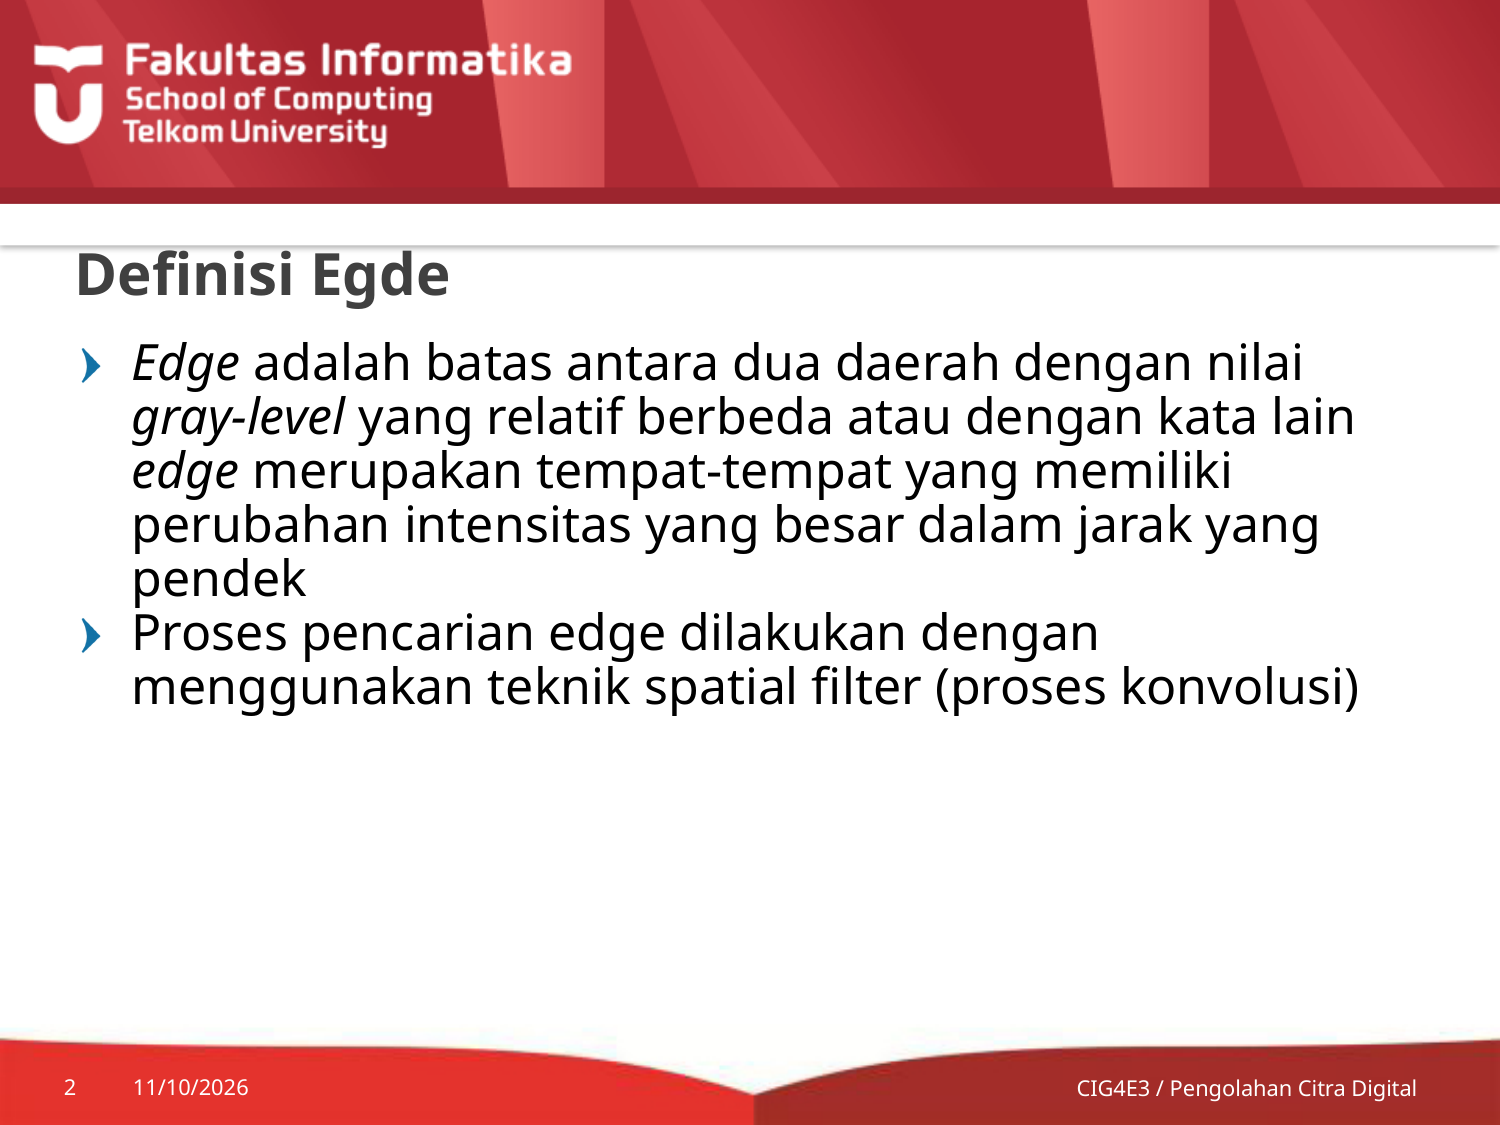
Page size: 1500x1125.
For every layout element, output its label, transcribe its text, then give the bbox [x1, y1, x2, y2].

slide_number 2 [63, 1058, 123, 1119]
picture [75, 607, 104, 655]
picture [75, 337, 104, 385]
picture [0, 1024, 1500, 1125]
picture [0, 0, 1500, 203]
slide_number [132, 1058, 403, 1119]
title Definisi Egde [59, 219, 1426, 325]
list Edge adalah batas antara dua daerah dengan nilai gray-level yang relatif berbeda atau dengan kata lain edge merupakan tempat-tempat yang memiliki perubahan intensitas yang besar dalam jarak yang pendek Proses pencarian edge dilakukan dengan menggunakan teknik spatial filter (proses konvolusi) [60, 329, 1426, 990]
